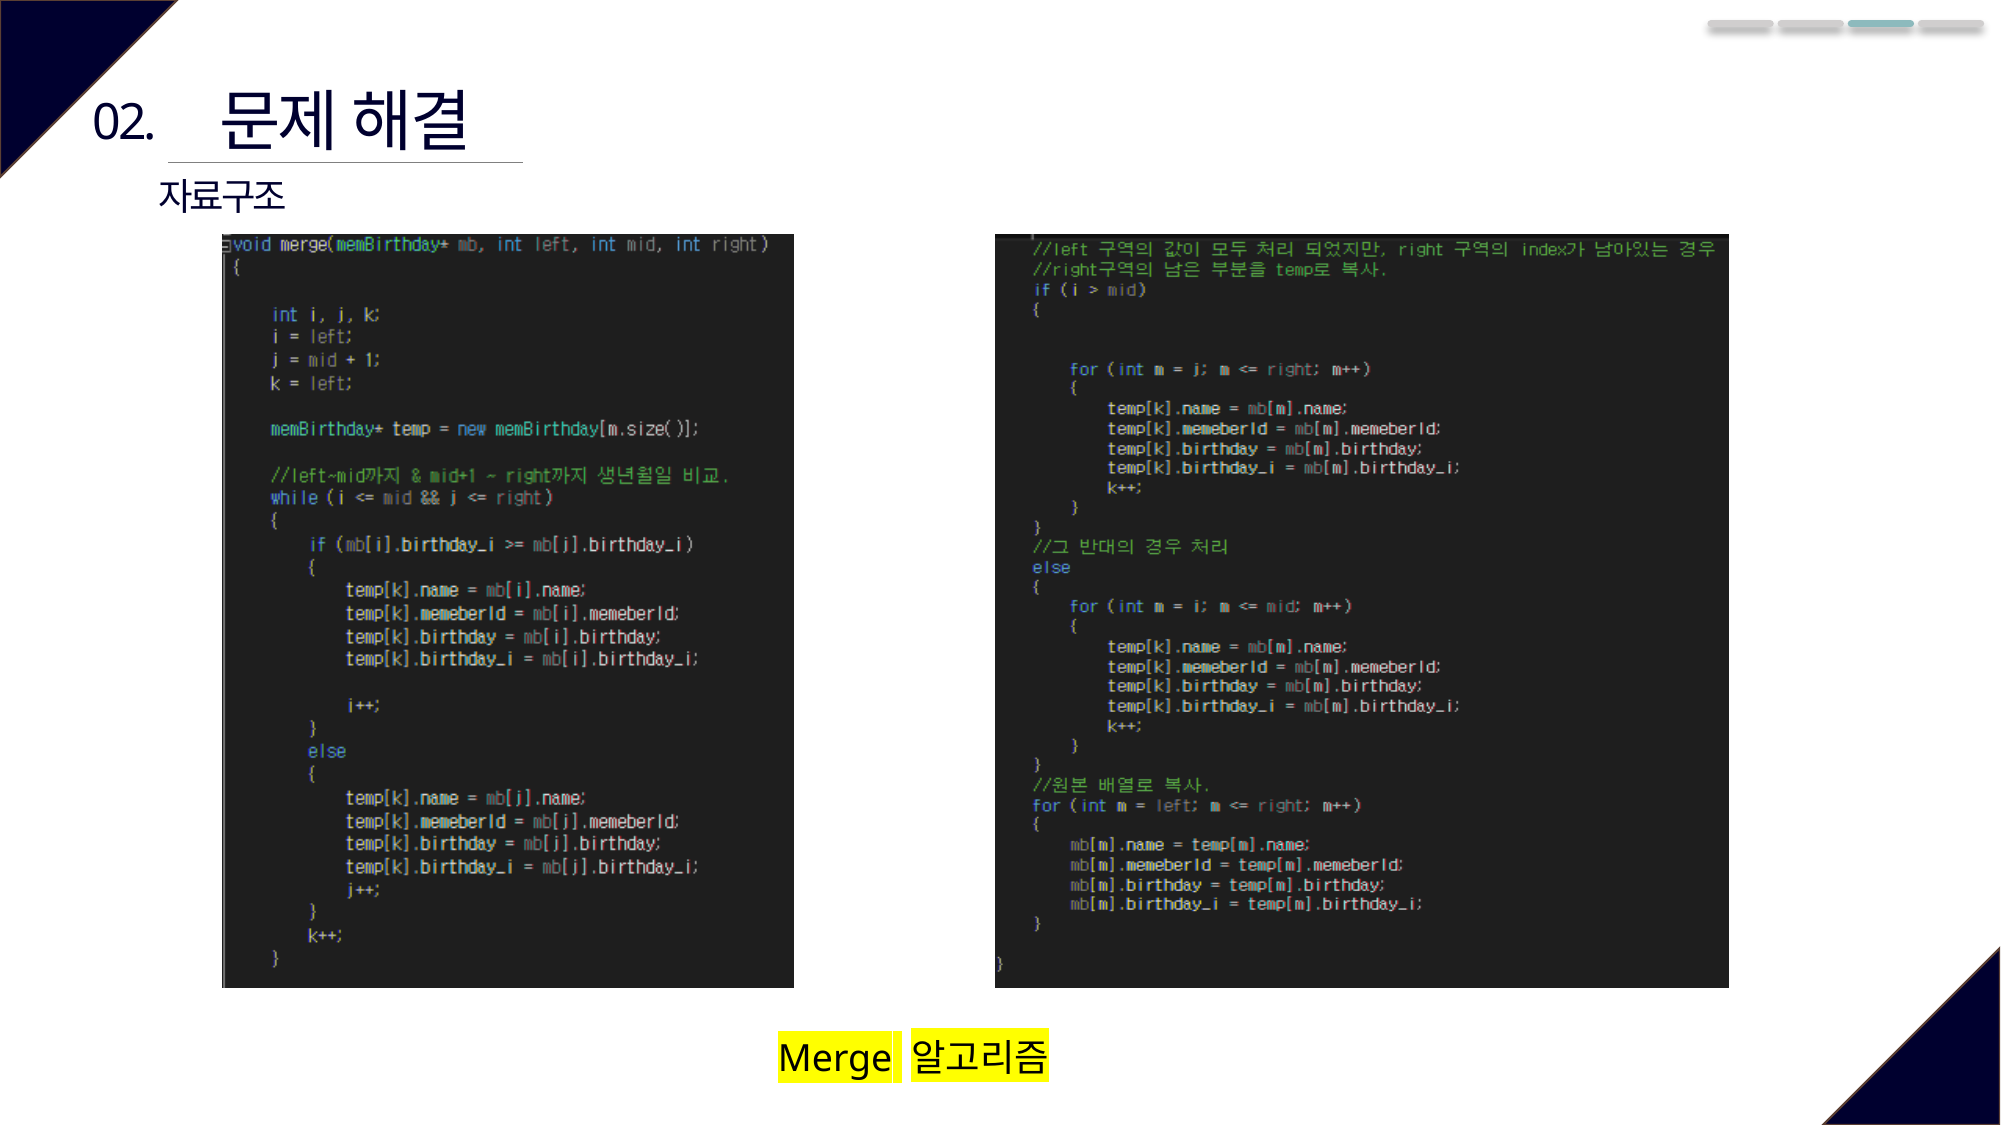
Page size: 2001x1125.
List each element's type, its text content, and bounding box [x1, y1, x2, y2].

picture [995, 234, 1729, 988]
text_box 02. [78, 81, 172, 157]
text_box 문제 해결 [204, 71, 487, 162]
text_box Merge 알고리즘 [763, 1026, 1581, 1087]
text_box 문제 해결 [204, 163, 487, 167]
text_box 자료구조 [143, 165, 303, 225]
picture [222, 234, 794, 988]
